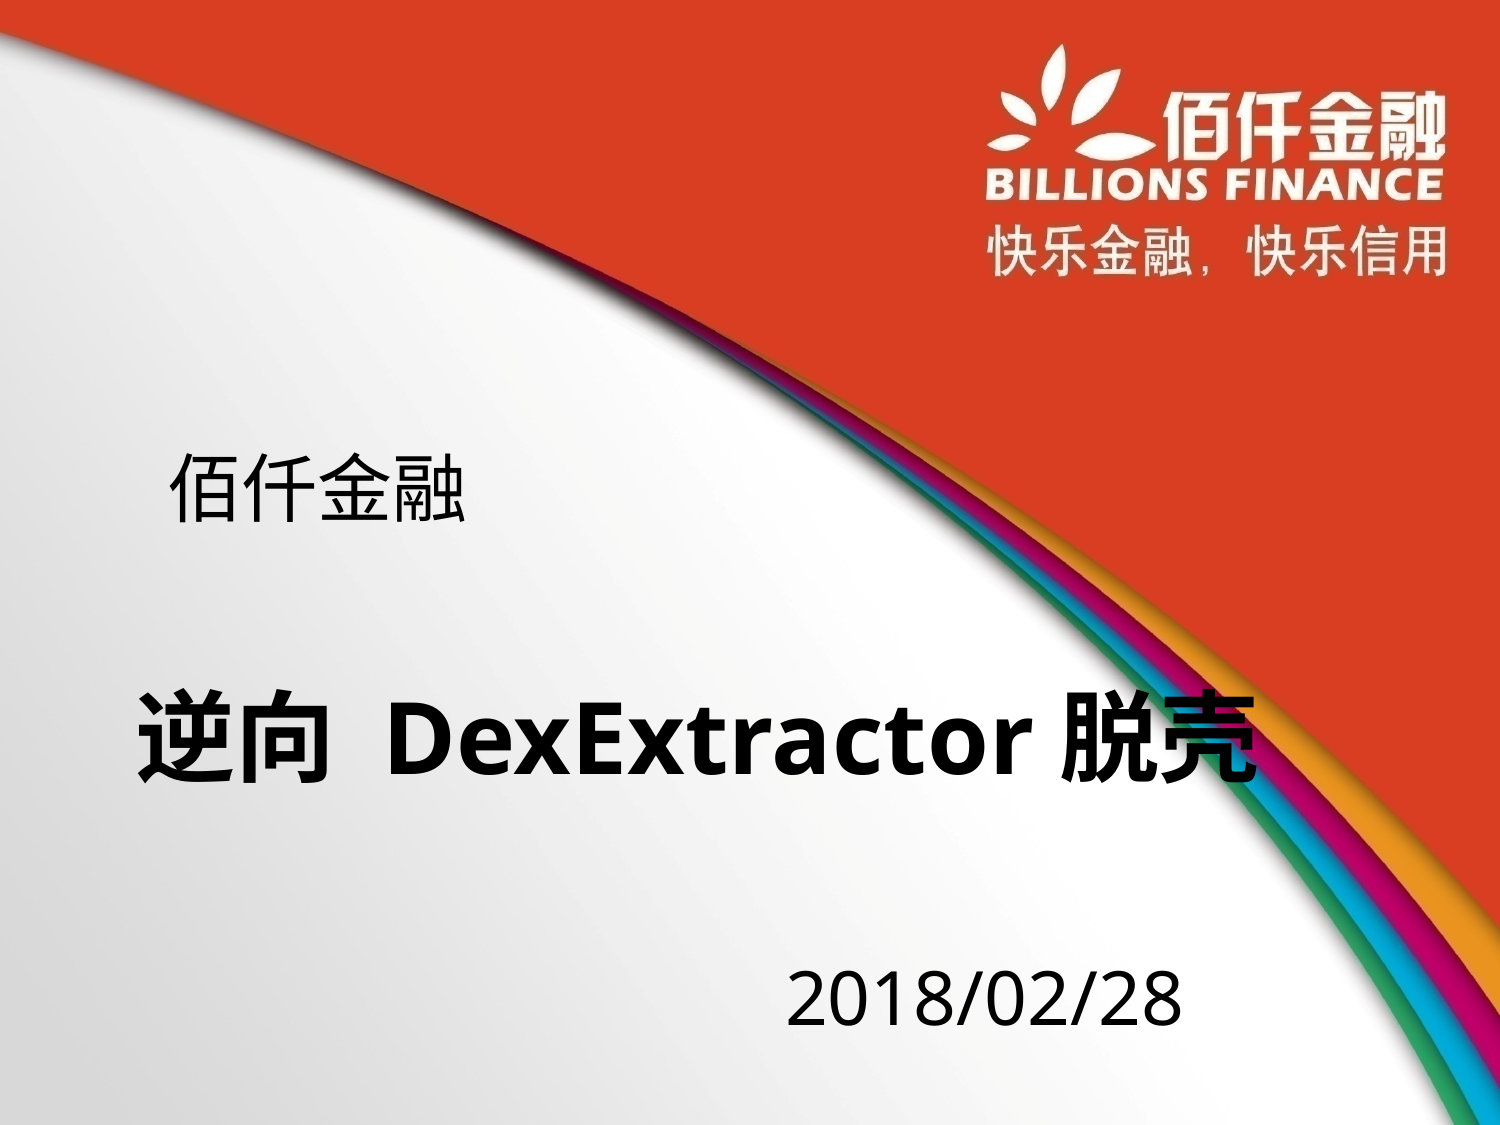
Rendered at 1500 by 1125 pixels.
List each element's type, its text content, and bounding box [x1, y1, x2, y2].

text_box 2018/02/28 [770, 942, 1308, 1048]
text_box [121, 434, 1420, 804]
picture [0, 0, 1500, 1125]
